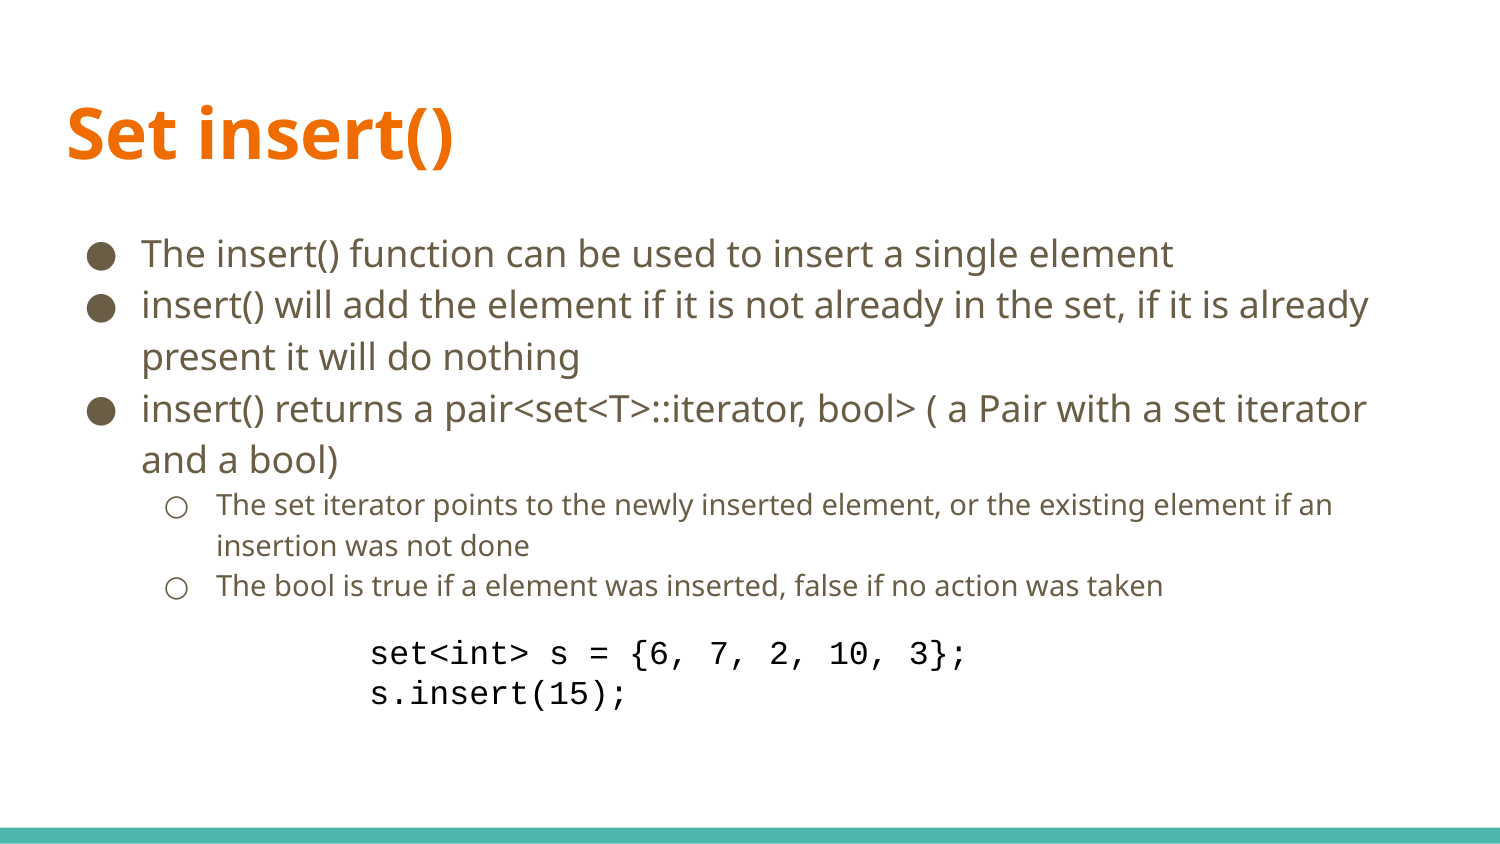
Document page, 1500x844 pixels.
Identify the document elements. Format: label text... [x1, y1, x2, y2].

text_box set<int> s = {6, 7, 2, 10, 3}; s.insert(15); [354, 615, 1384, 726]
title Set insert() [51, 72, 1449, 189]
list The insert() function can be used to insert a single element insert() will add the element if it is not already in the set, if it is already present it will do nothing insert() returns a pair<set<T>::iterator, bool> ( a Pair with a set iterator and a bool) The set iterator points to the newly inserted element, or the existing element if an insertion was not done The bool is true if a element was inserted, false if no action was taken [51, 207, 1449, 750]
